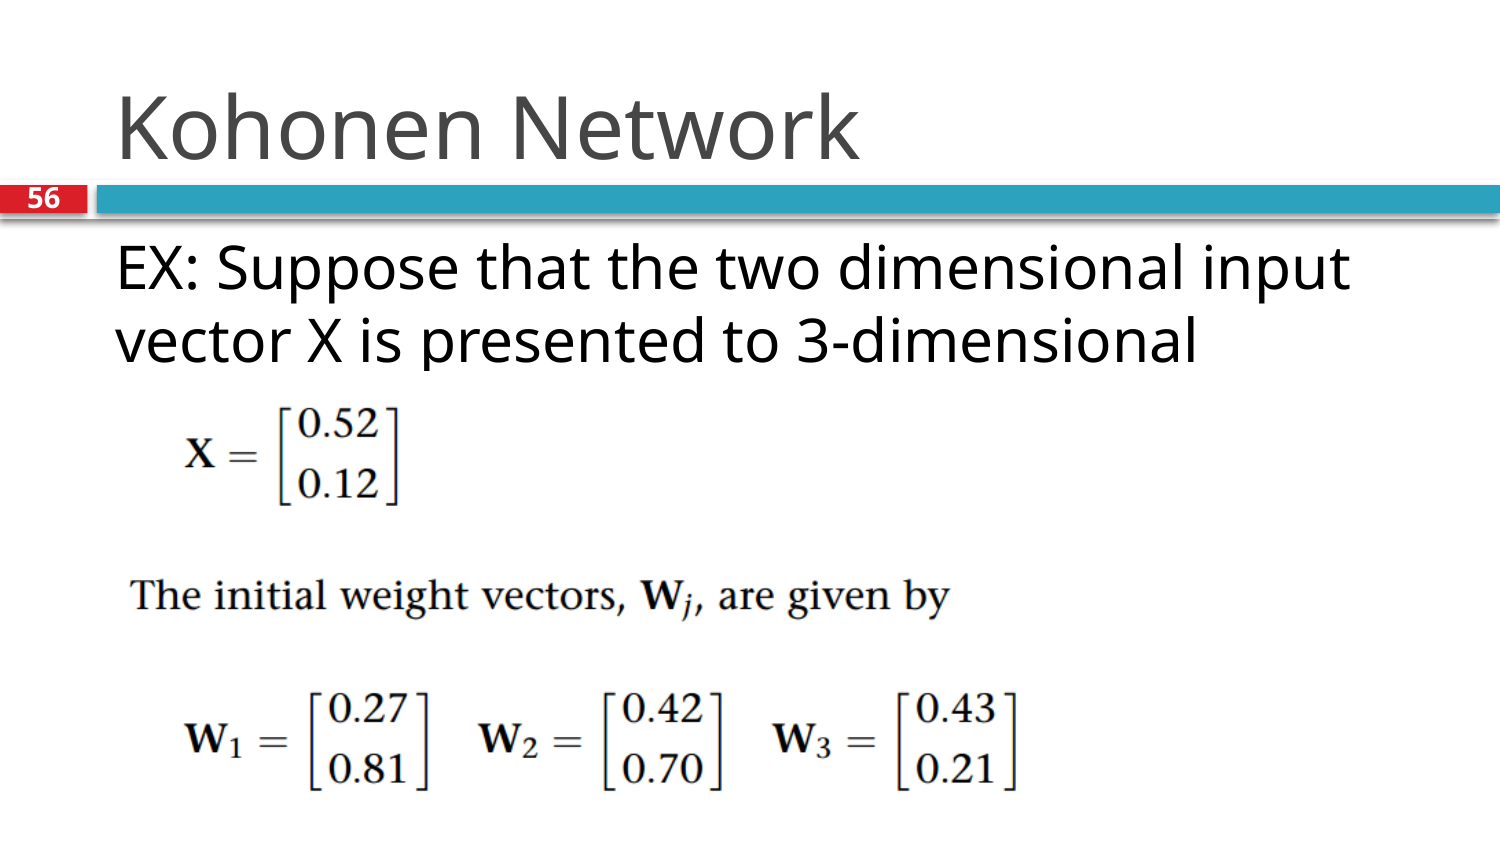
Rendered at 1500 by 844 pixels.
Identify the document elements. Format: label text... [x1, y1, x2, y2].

slide_number 56 [0, 184, 88, 215]
title Kohonen Network [99, 19, 1438, 185]
list EX: Suppose that the two dimensional input vector X is presented to 3-dimensional Kohonen Network [100, 221, 1438, 754]
picture [99, 371, 1038, 820]
